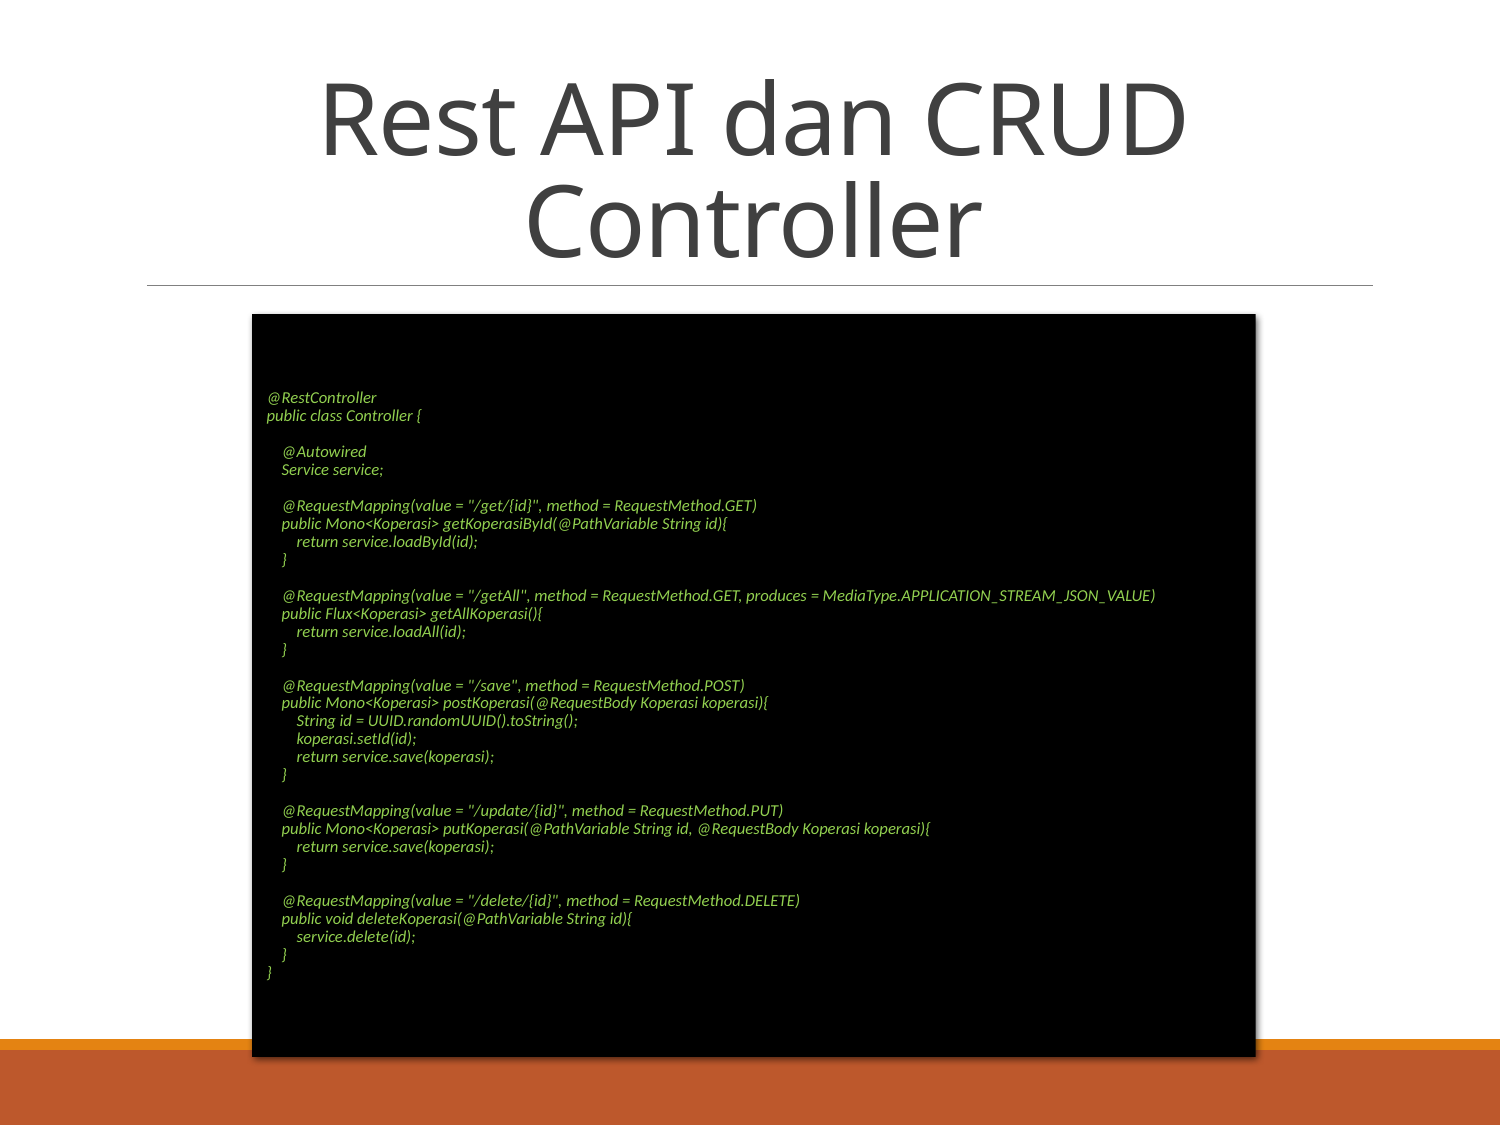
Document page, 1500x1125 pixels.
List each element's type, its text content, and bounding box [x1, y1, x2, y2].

list @RestController public class Controller { @Autowired Service service; @RequestMapping(value = "/get/{id}", method = RequestMethod.GET) public Mono<Koperasi> getKoperasiById(@PathVariable String id){ return service.loadById(id); } @RequestMapping(value = "/getAll", method = RequestMethod.GET, produces = MediaType.APPLICATION_STREAM_JSON_VALUE) public Flux<Koperasi> getAllKoperasi(){ return service.loadAll(id); } @RequestMapping(value = "/save", method = RequestMethod.POST) public Mono<Koperasi> postKoperasi(@RequestBody Koperasi koperasi){ String id = UUID.randomUUID().toString(); koperasi.setId(id); return service.save(koperasi); } @RequestMapping(value = "/update/{id}", method = RequestMethod.PUT) public Mono<Koperasi> putKoperasi(@PathVariable String id, @RequestBody Koperasi koperasi){ return service.save(koperasi); } @RequestMapping(value = "/delete/{id}", method = RequestMethod.DELETE) public void deleteKoperasi(@PathVariable String id){ service.delete(id); } } [251, 314, 1256, 1057]
title Rest API dan CRUD Controller [135, 47, 1373, 285]
